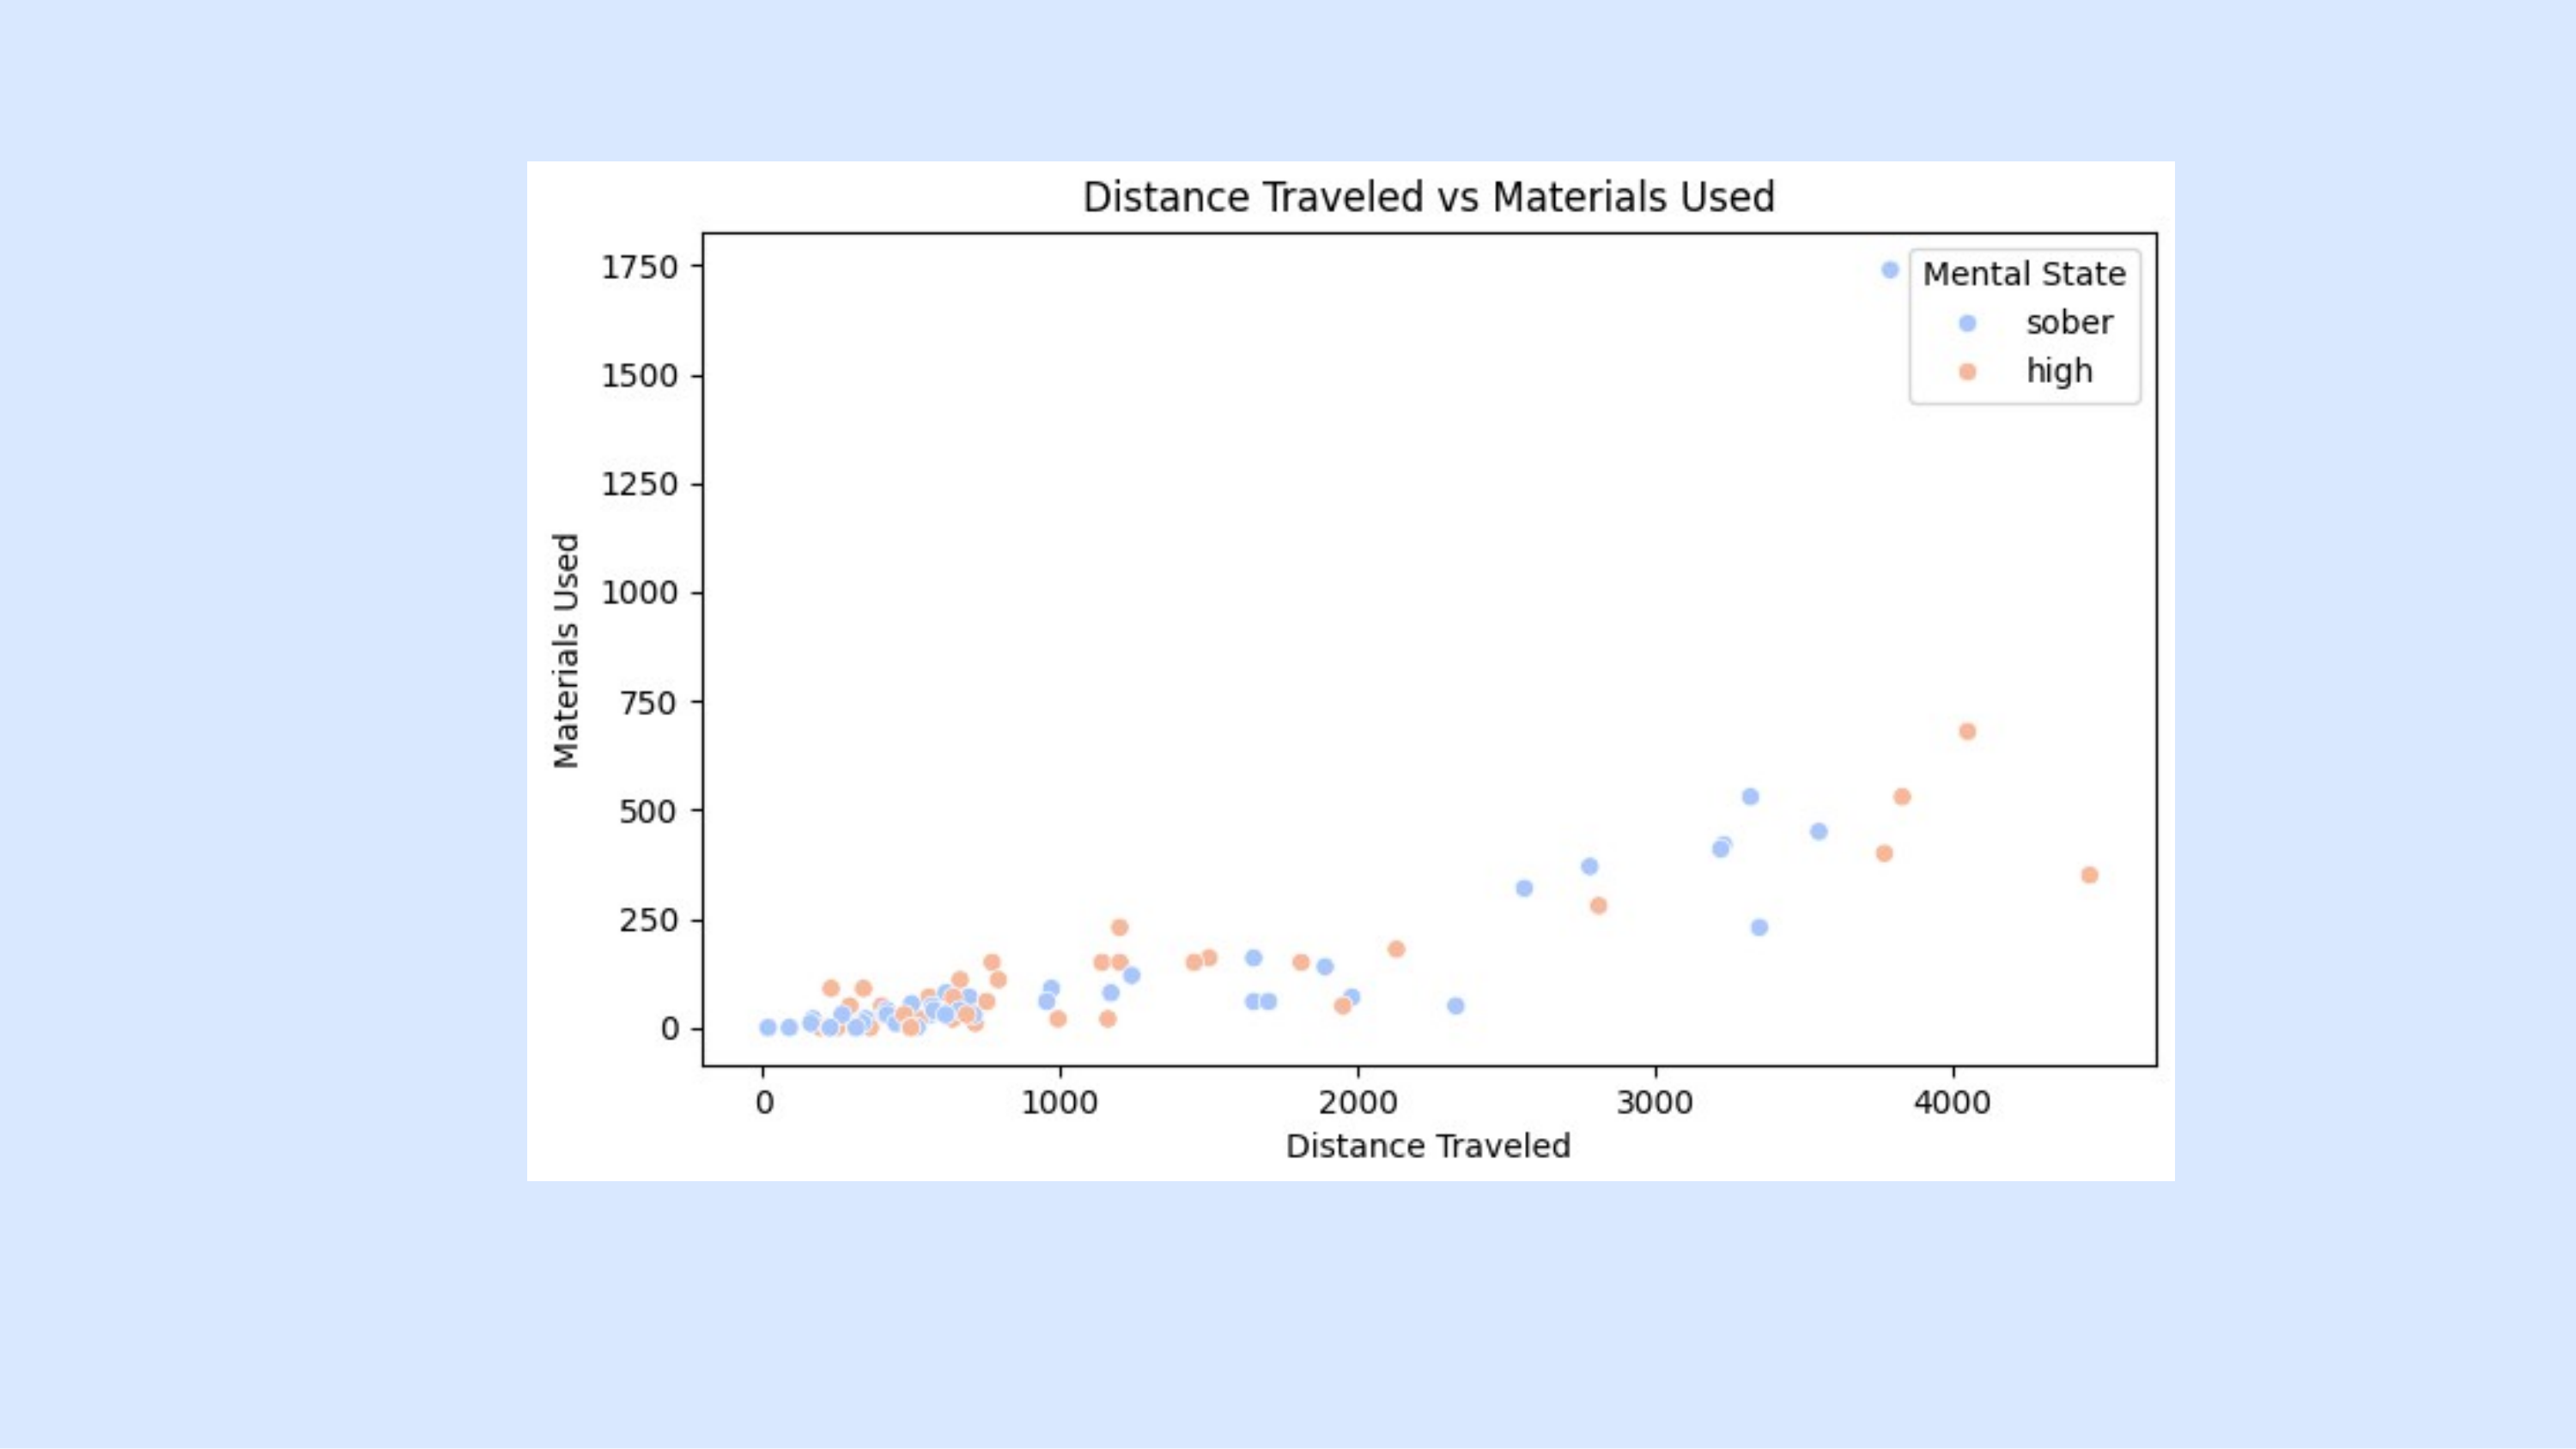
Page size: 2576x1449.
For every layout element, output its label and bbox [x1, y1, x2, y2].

picture [526, 161, 2176, 1181]
